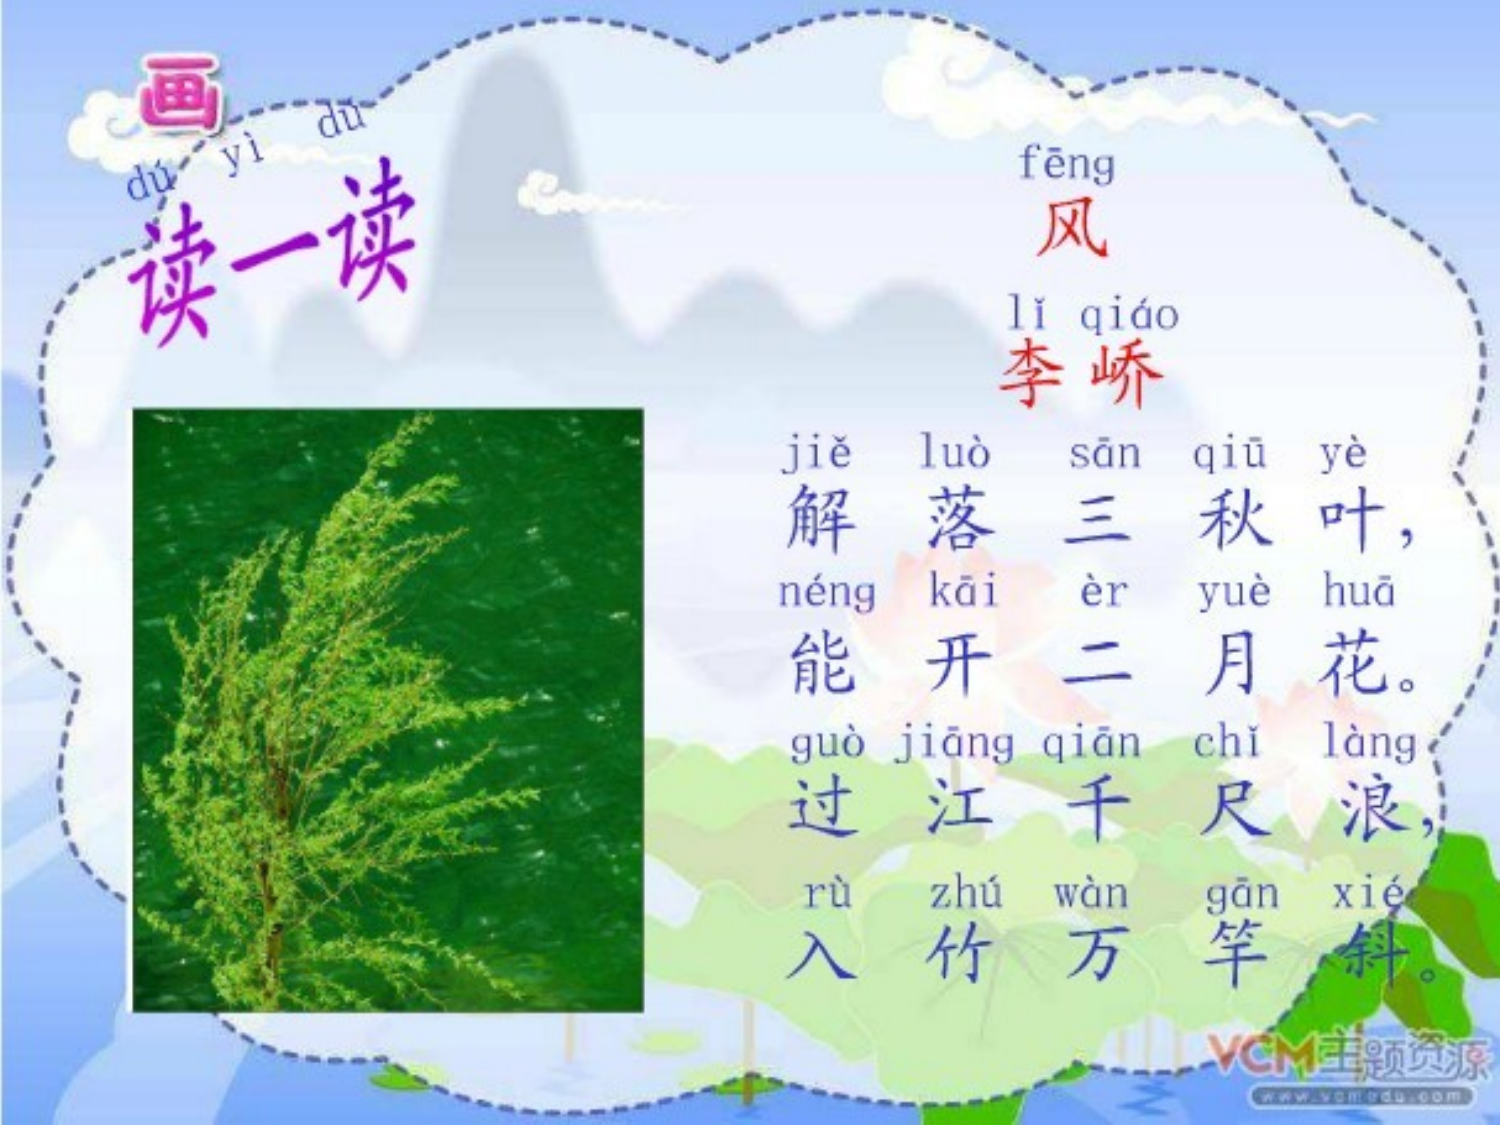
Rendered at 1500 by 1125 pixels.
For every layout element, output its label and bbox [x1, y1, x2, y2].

list [0, 0, 1500, 1125]
